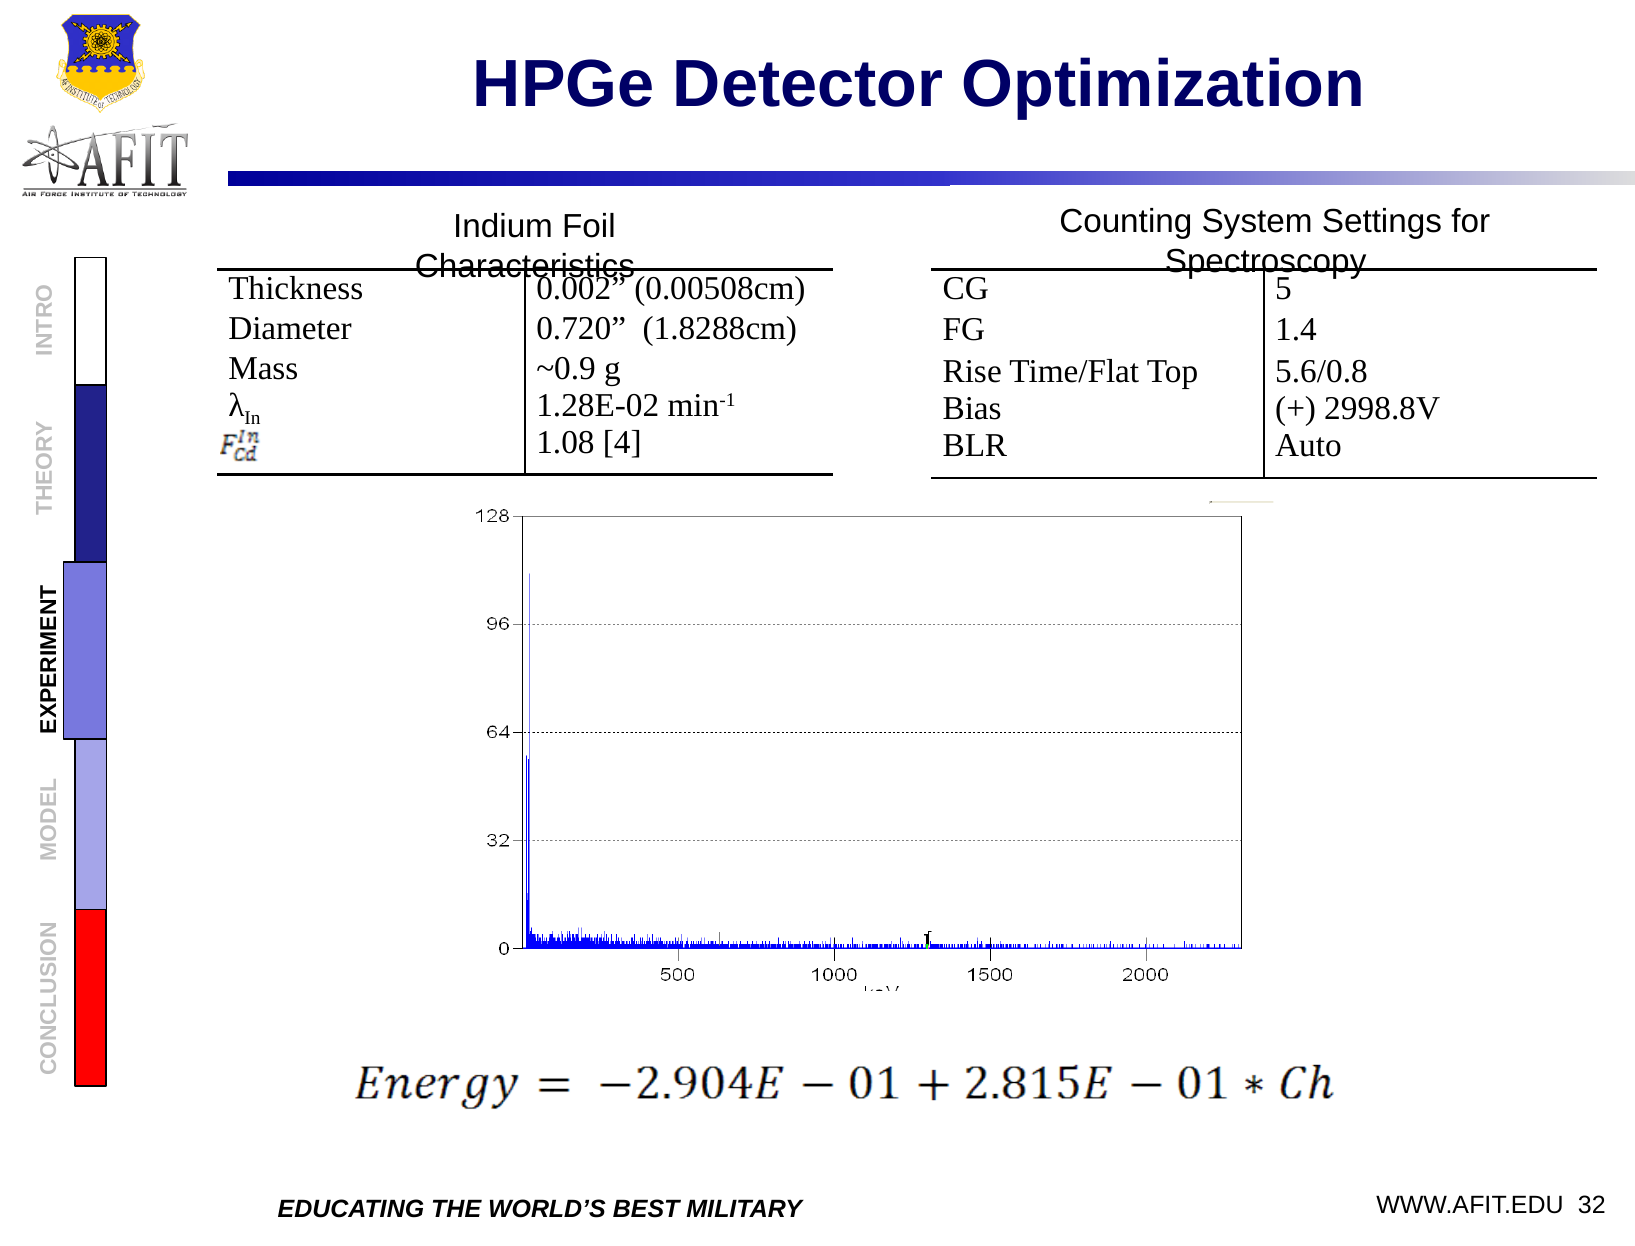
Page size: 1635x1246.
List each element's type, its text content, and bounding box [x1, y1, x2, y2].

text_box CONCLUSION [25, 906, 68, 1091]
table_header Thickness [217, 271, 524, 309]
table_cell 0.720” (1.8288cm) [526, 309, 833, 349]
text_box [63, 561, 107, 740]
text_box EXPERIMENT [25, 570, 68, 749]
picture [462, 501, 1274, 991]
text_box Counting System Settings for Spectroscopy [929, 211, 1603, 267]
table_cell Diameter [217, 309, 524, 349]
table_cell ~0.9 g 1.28E-02 min-1 1.08 [4] [526, 349, 833, 473]
text_box MODEL [25, 763, 68, 877]
text_box [75, 740, 107, 910]
text_box Indium Foil Characteristics [313, 216, 737, 272]
text_box INTRO [21, 269, 64, 371]
text_box [75, 385, 107, 563]
text_box [75, 257, 106, 385]
title HPGe Detector Optimization [229, 1, 1610, 161]
text_box WWW.AFIT.EDU 32 [1239, 1170, 1621, 1237]
table_cell Rise Time/Flat Top Bias BLR [931, 353, 1263, 477]
picture [56, 14, 145, 113]
table_header CG [931, 271, 1263, 311]
text_box EDUCATING THE WORLD’S BEST MILITARY [2, 1174, 1079, 1241]
picture [354, 1052, 1336, 1112]
table_header 5 [1265, 271, 1597, 311]
table_cell FG [931, 311, 1263, 353]
picture [20, 121, 189, 200]
text_box THEORY [21, 406, 64, 531]
table_cell 5.6/0.8 (+) 2998.8V Auto [1265, 353, 1597, 477]
table_cell Mass λIn [217, 349, 524, 473]
table_cell 1.4 [1265, 311, 1597, 353]
table_header 0.002” (0.00508cm) [526, 271, 833, 309]
picture [220, 427, 264, 465]
text_box [75, 910, 107, 1086]
